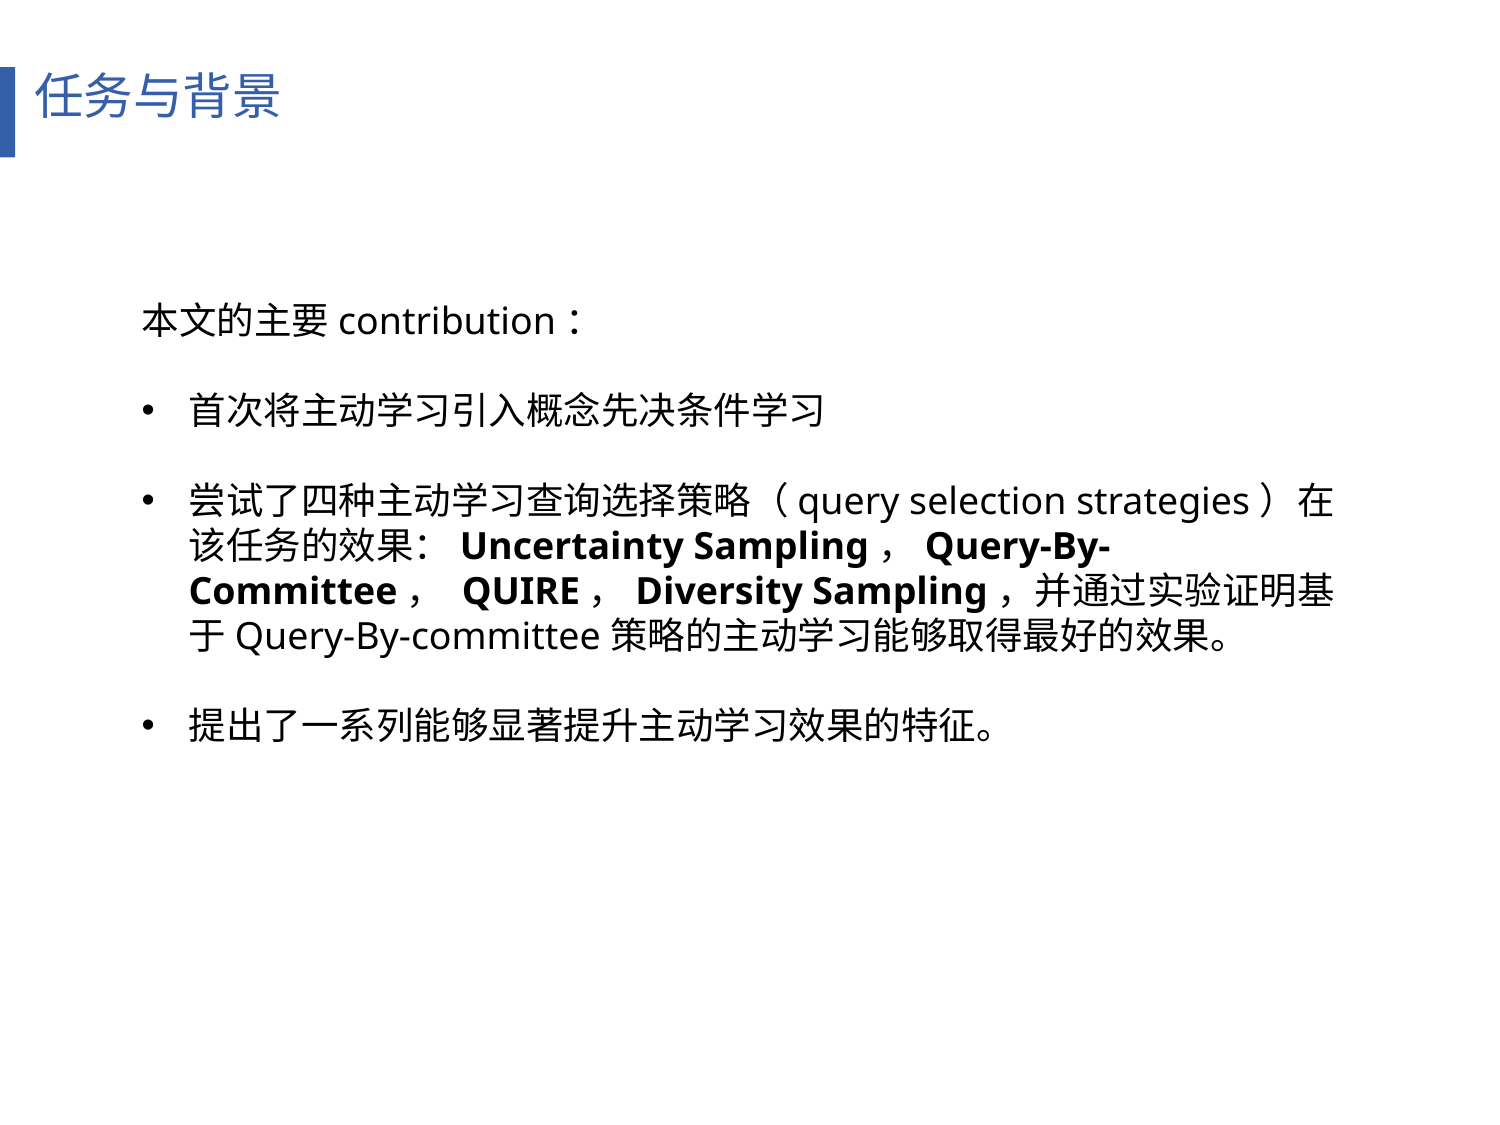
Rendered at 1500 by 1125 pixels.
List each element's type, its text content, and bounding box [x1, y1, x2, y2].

list 任务与背景 [26, 63, 834, 134]
text_box 本文的主要contribution： 首次将主动学习引入概念先决条件学习 尝试了四种主动学习查询选择策略（query selection strategies）在该任务的效果：Uncertainty Sampling，Query-By-Committee， QUIRE，Diversity Sampling，并通过实验证明基于Query-By-committee策略的主动学习能够取得最好的效果。 提出了一系列能够显著提升主动学习效果的特征。 [126, 289, 1368, 845]
